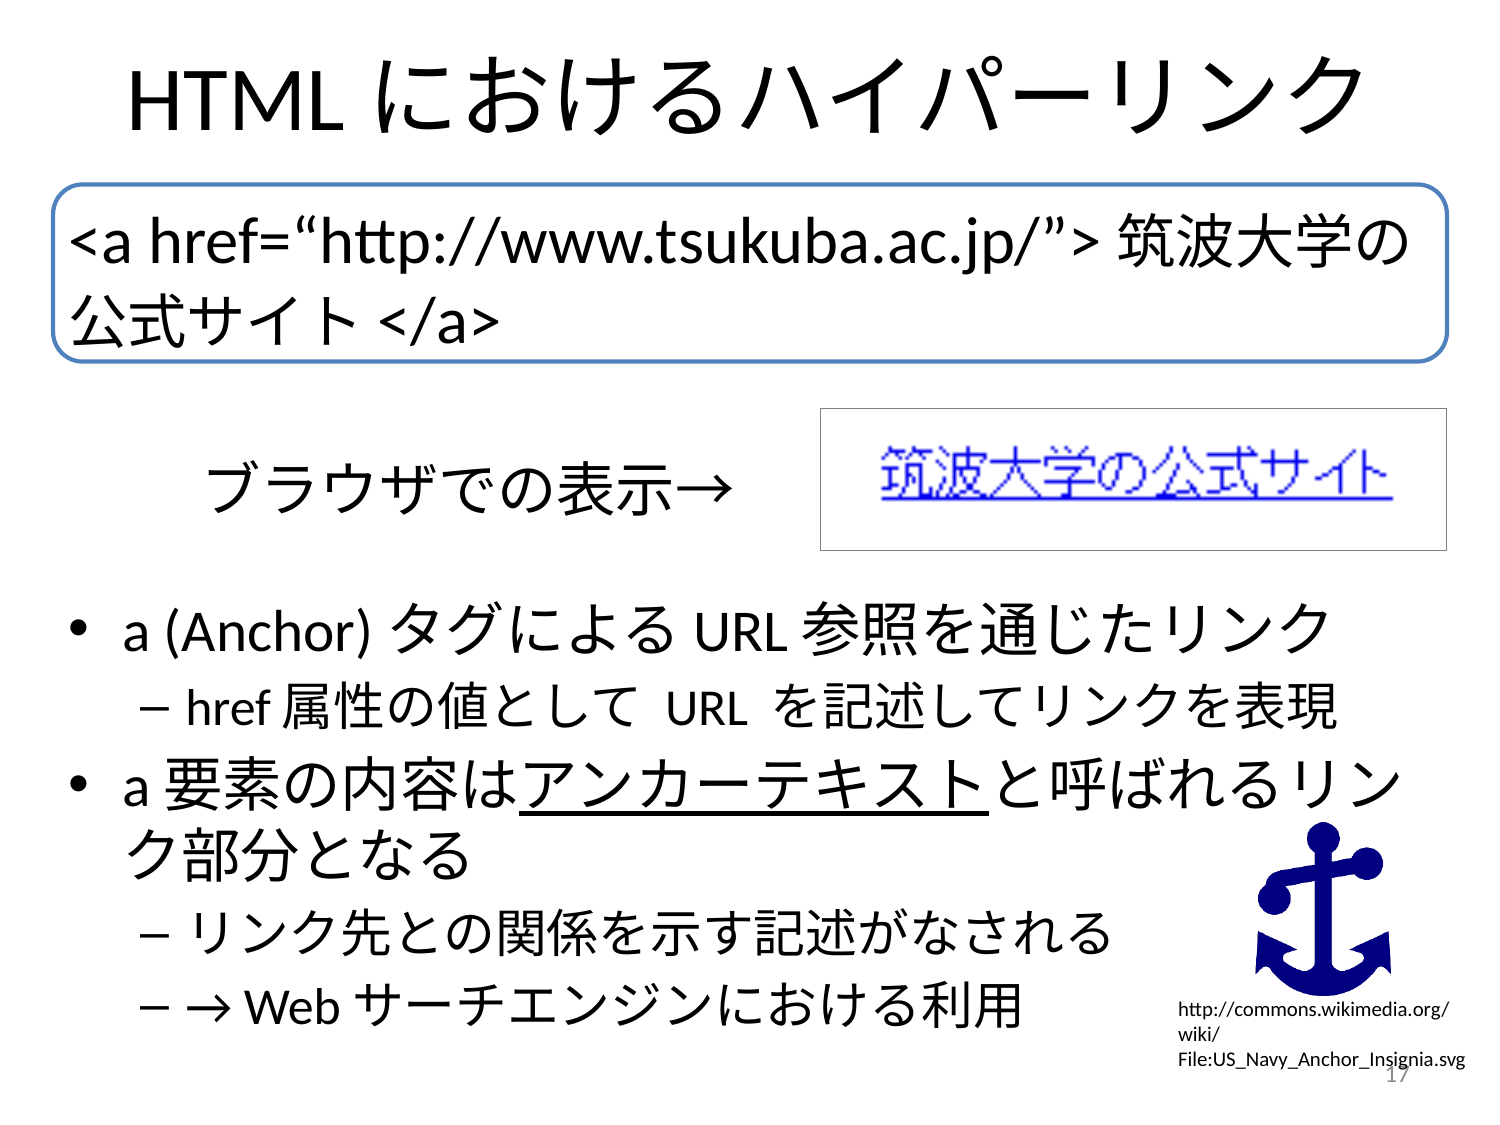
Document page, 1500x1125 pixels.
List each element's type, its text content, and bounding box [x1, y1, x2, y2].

picture [820, 408, 1448, 551]
text_box http://commons.wikimedia.org/wiki/File:US_Navy_Anchor_Insignia.svg [1163, 987, 1500, 1078]
slide_number 17 [1074, 1042, 1425, 1103]
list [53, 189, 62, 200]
list <a href=“http://www.tsukuba.ac.jp/”>筑波大学の公式サイト</a> ブラウザでの表示→ a (Anchor)タグによるURL参照を通じたリンク href属性の値として URL を記述してリンクを表現 a要素の内容はアンカーテキストと呼ばれるリンク部分となる リンク先との関係を示す記述がなされる → Webサーチエンジンにおける利用 [53, 346, 1447, 1059]
title HTMLにおけるハイパーリンク [0, 0, 1500, 188]
text_box [50, 182, 1450, 364]
picture [1236, 821, 1410, 996]
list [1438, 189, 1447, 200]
